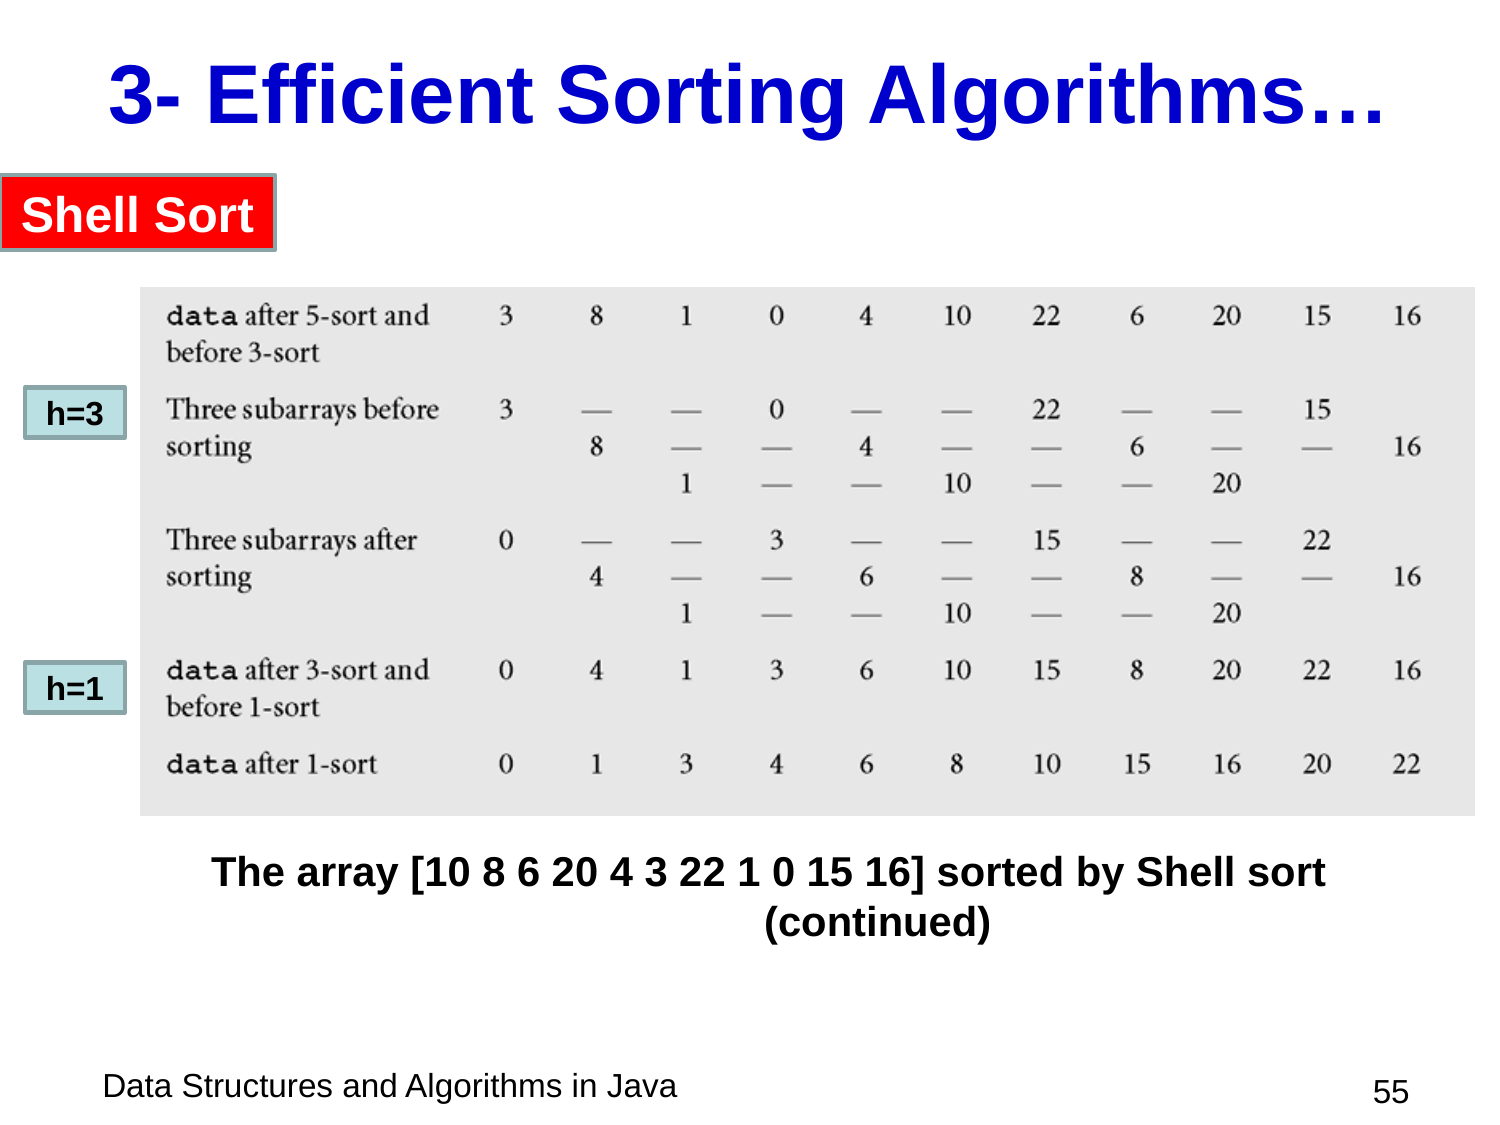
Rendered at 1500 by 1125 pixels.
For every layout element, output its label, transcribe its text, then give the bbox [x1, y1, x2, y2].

text_box Shell Sort [0, 173, 277, 252]
text_box h=1 [23, 660, 127, 715]
slide_number 55 [1312, 1062, 1426, 1113]
picture [140, 287, 1476, 816]
text_box h=3 [23, 385, 127, 440]
title 3- Efficient Sorting Algorithms… [74, 37, 1426, 143]
text_box The array [10 8 6 20 4 3 22 1 0 15 16] sorted by Shell sort (continued) [87, 837, 1450, 953]
